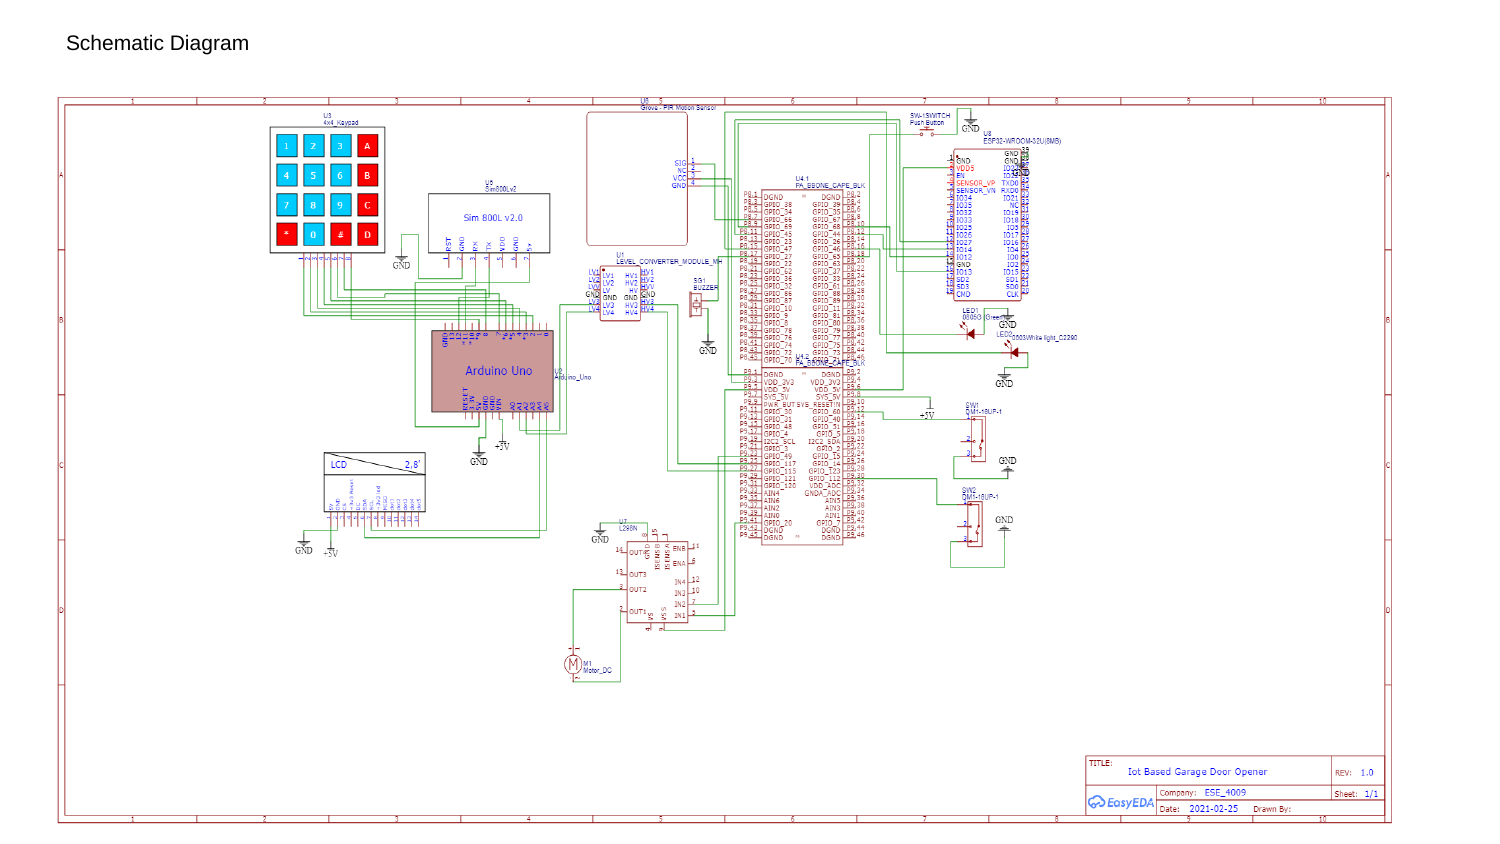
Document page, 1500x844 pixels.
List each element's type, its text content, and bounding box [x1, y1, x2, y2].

title Schematic Diagram [51, 14, 1449, 70]
picture [50, 88, 1398, 830]
